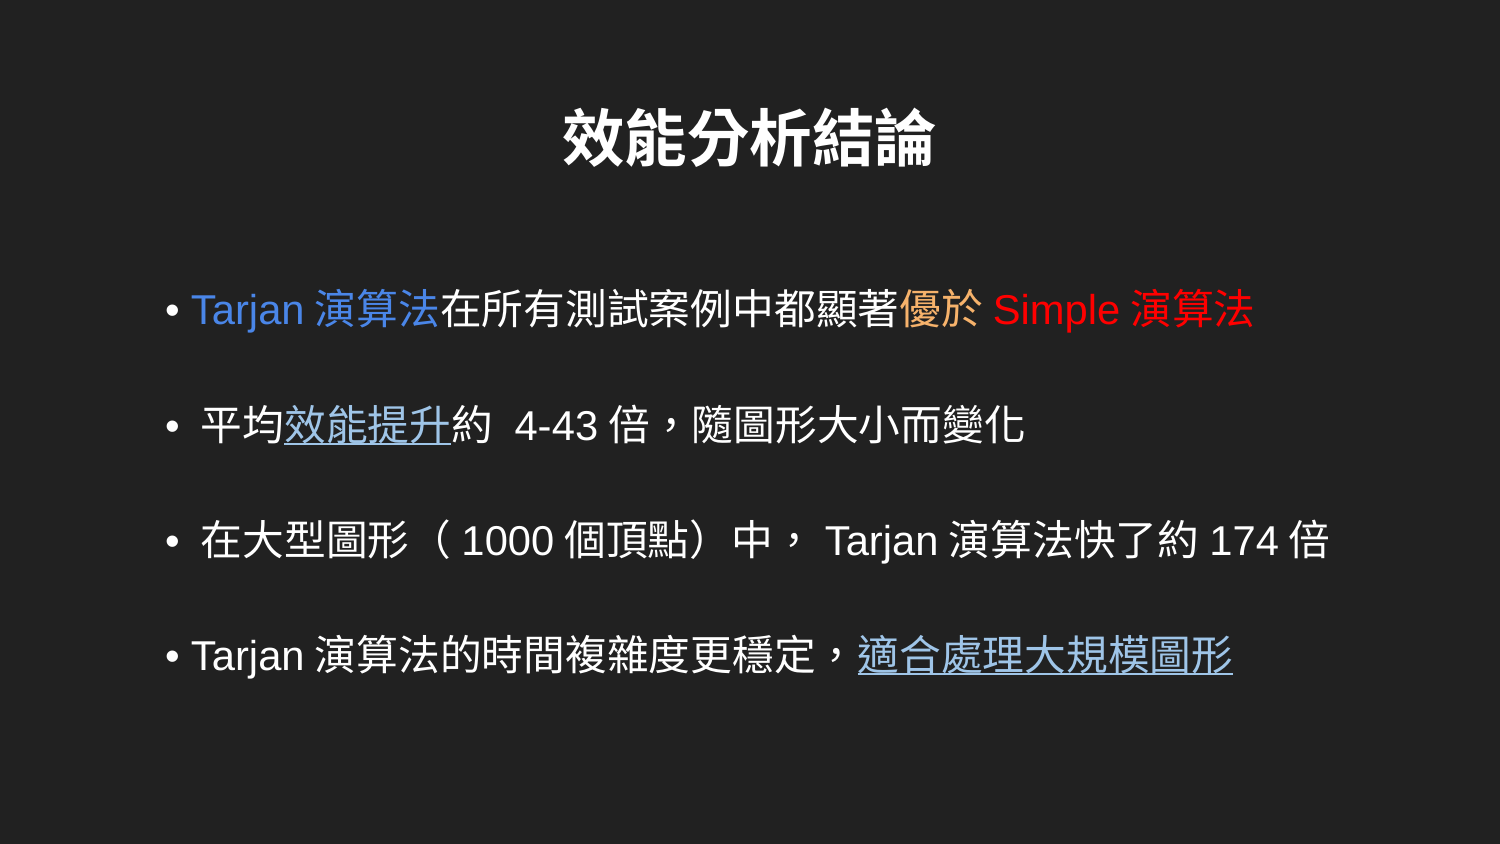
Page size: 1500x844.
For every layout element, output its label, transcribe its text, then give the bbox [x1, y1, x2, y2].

title 效能分析結論 [51, 72, 1449, 167]
list • Tarjan演算法在所有測試案例中都顯著優於Simple演算法 • 平均效能提升約 4-43倍，隨圖形大小而變化 • 在大型圖形（1000個頂點）中，Tarjan演算法快了約174倍 • Tarjan演算法的時間複雜度更穩定，適合處理大規模圖形 [112, 190, 1408, 751]
